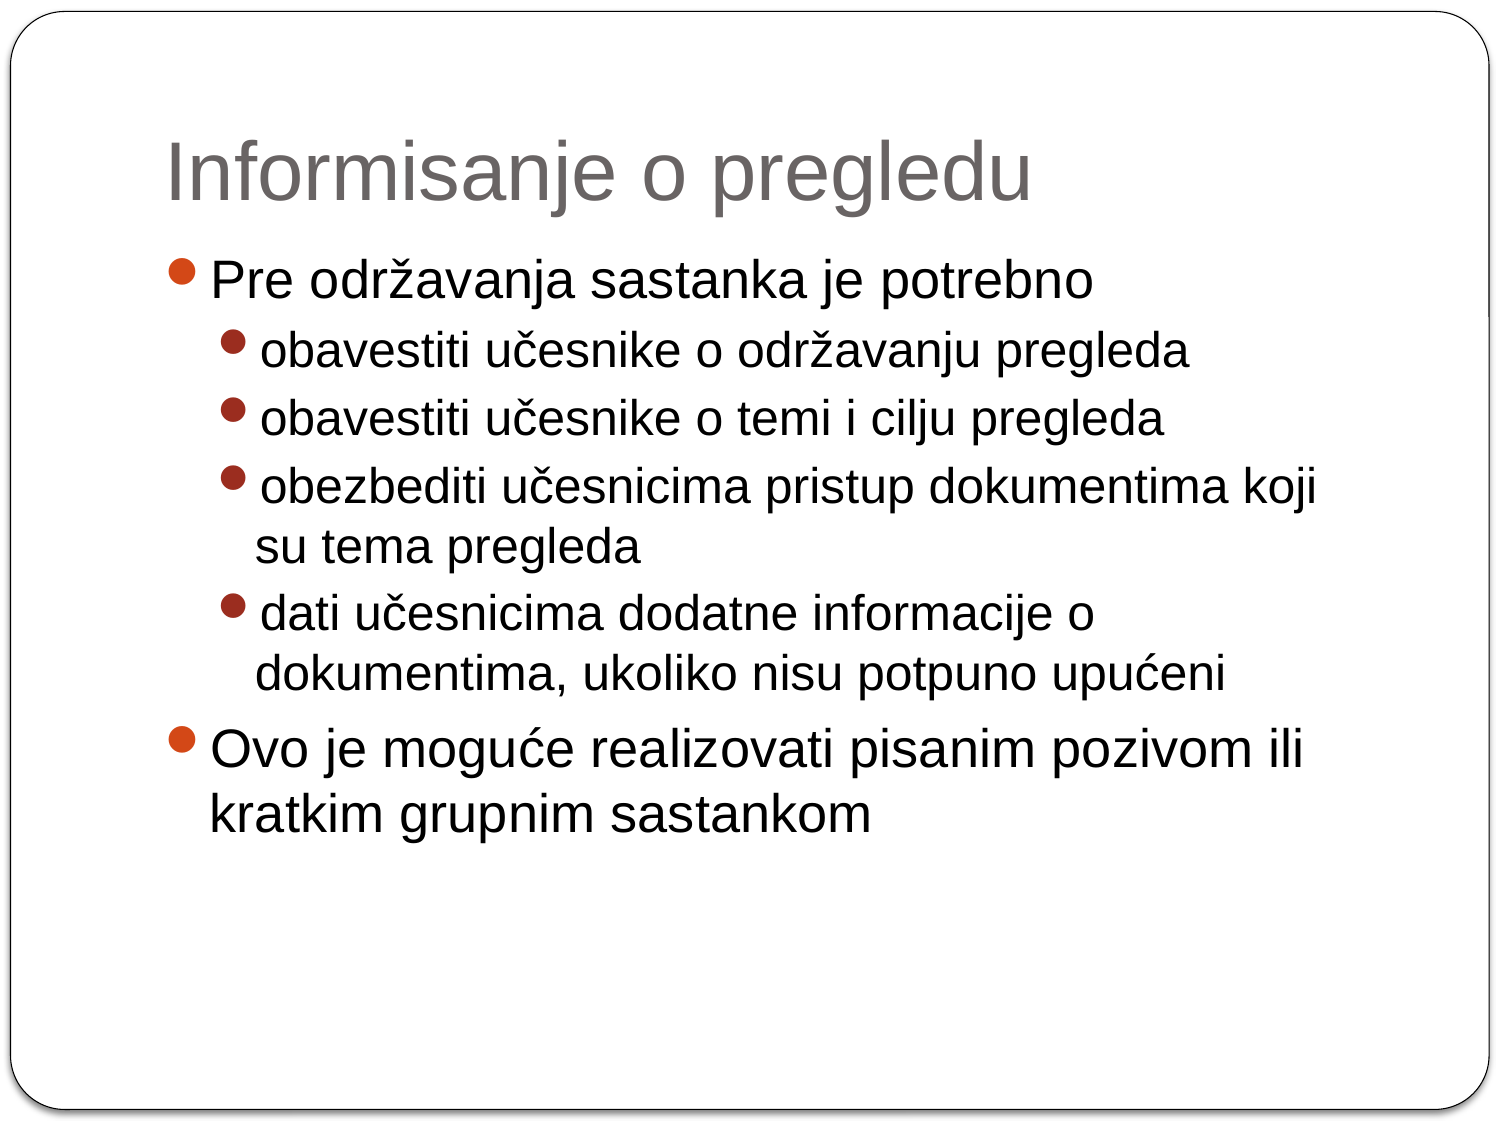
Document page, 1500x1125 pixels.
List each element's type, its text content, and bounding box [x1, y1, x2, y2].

title Informisanje o pregledu [150, 45, 1425, 233]
list Pre održavanja sastanka je potrebno obavestiti učesnike o održavanju pregleda obavestiti učesnike o temi i cilju pregleda obezbediti učesnicima pristup dokumentima koji su tema pregleda dati učesnicima dodatne informacije o dokumentima, ukoliko nisu potpuno upućeni Ovo je moguće realizovati pisanim pozivom ili kratkim grupnim sastankom [150, 237, 1388, 988]
